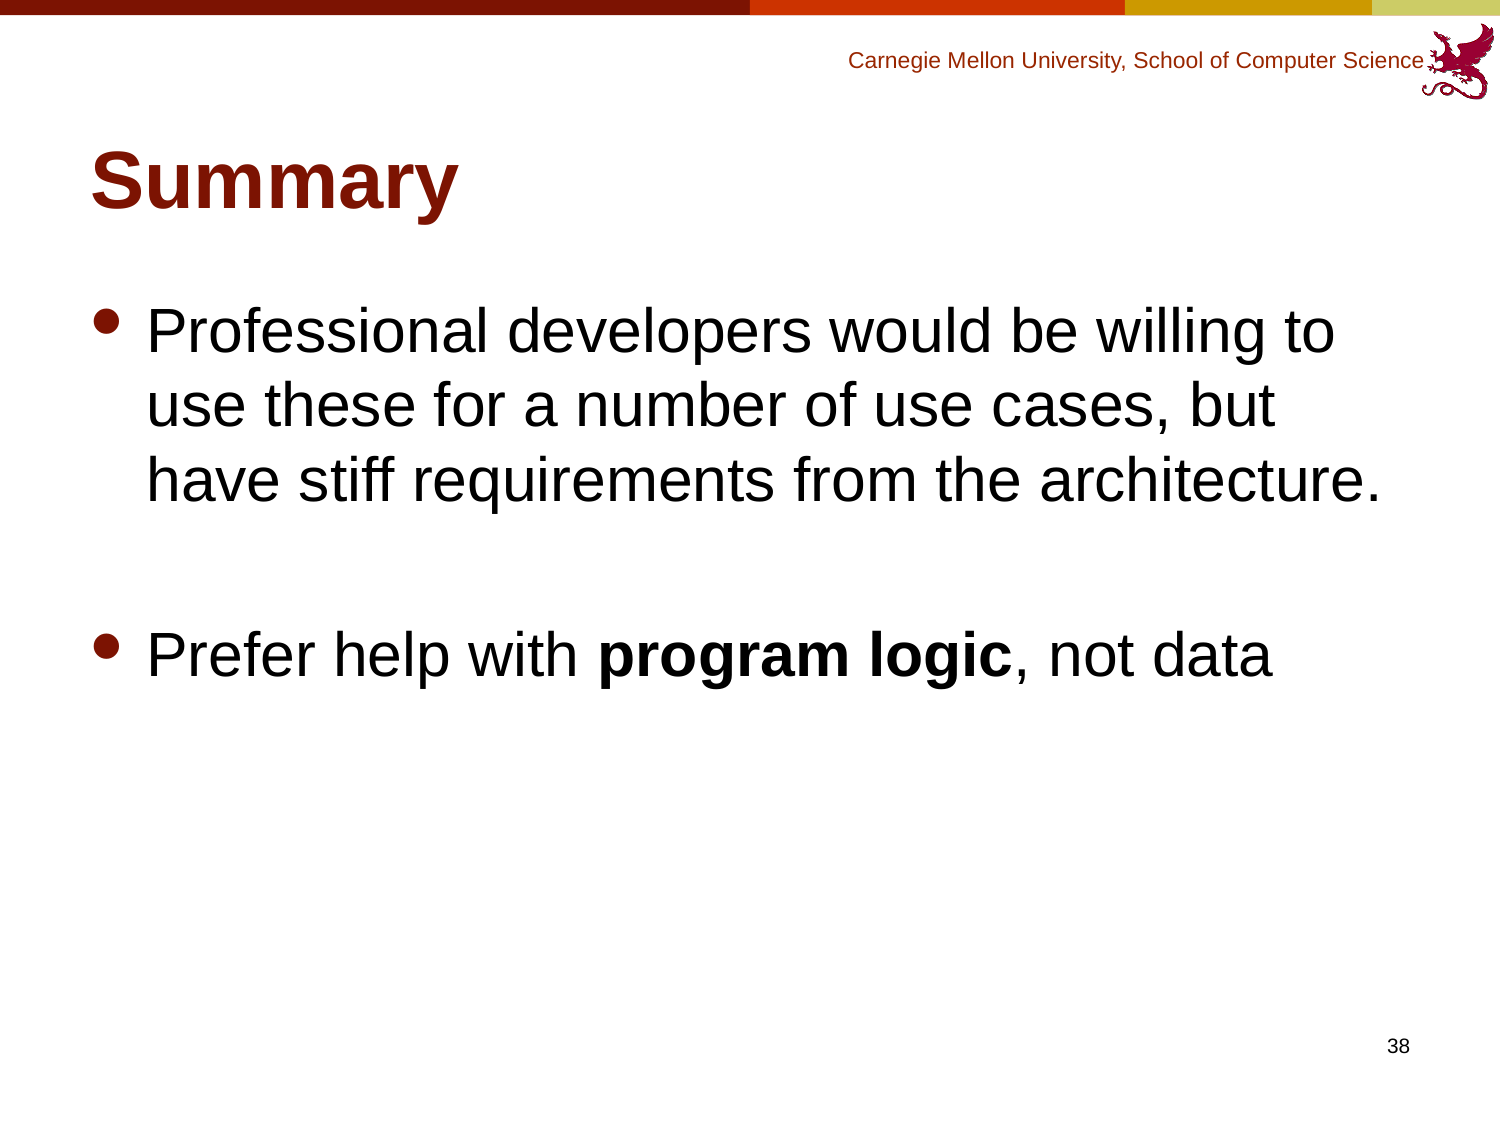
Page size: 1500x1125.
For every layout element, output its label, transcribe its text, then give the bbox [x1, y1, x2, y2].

picture [1421, 23, 1495, 100]
slide_number 38 [1074, 1024, 1426, 1101]
title Summary [74, 19, 1313, 233]
list Professional developers would be willing to use these for a number of use cases, but have stiff requirements from the architecture. Prefer help with program logic, not data [74, 281, 1426, 1006]
